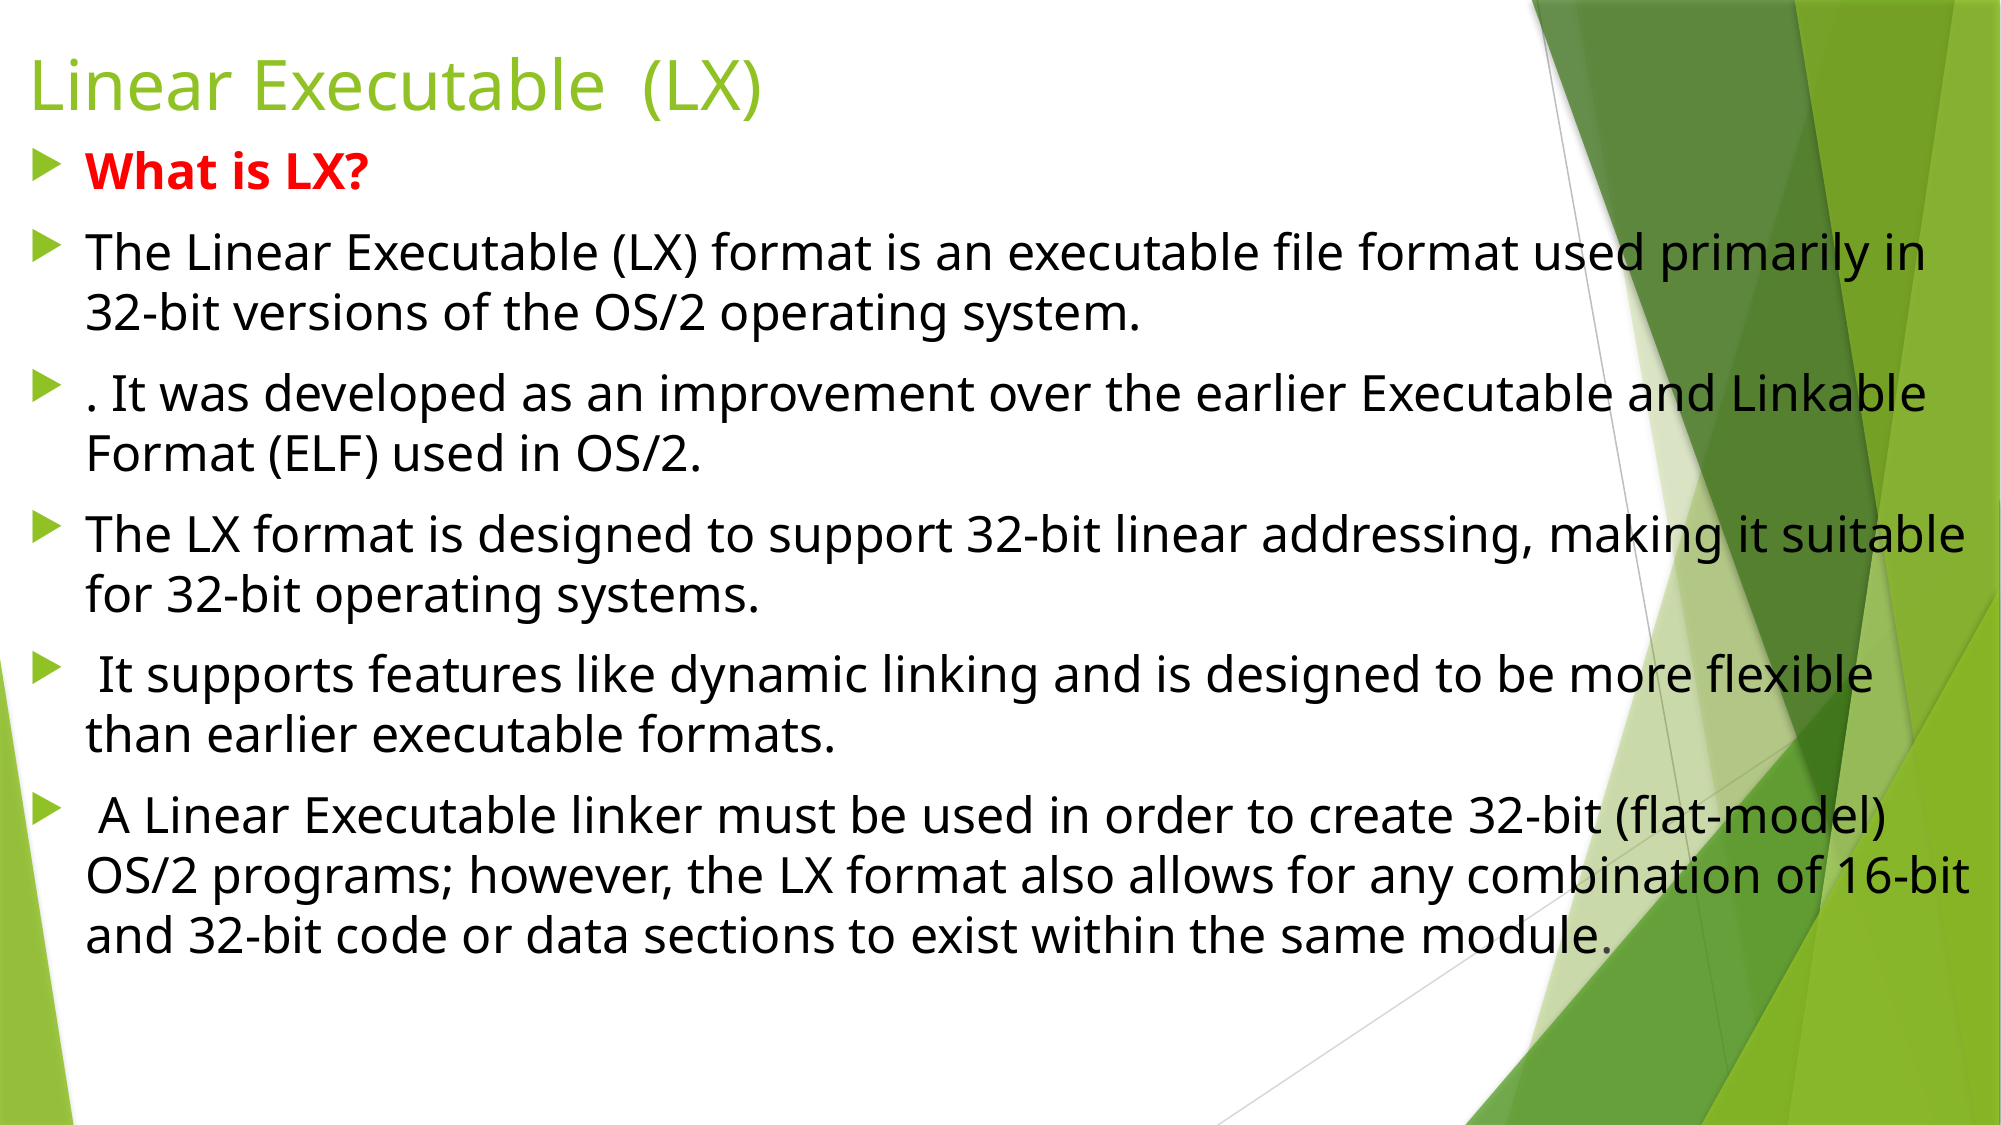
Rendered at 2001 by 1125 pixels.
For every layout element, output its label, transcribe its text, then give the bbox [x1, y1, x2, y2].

title Linear Executable (LX) [14, 32, 1425, 132]
list What is LX? The Linear Executable (LX) format is an executable file format used primarily in 32-bit versions of the OS/2 operating system. . It was developed as an improvement over the earlier Executable and Linkable Format (ELF) used in OS/2. The LX format is designed to support 32-bit linear addressing, making it suitable for 32-bit operating systems. It supports features like dynamic linking and is designed to be more flexible than earlier executable formats. A Linear Executable linker must be used in order to create 32-bit (flat-model) OS/2 programs; however, the LX format also allows for any combination of 16-bit and 32-bit code or data sections to exist within the same module. [14, 132, 2000, 1125]
